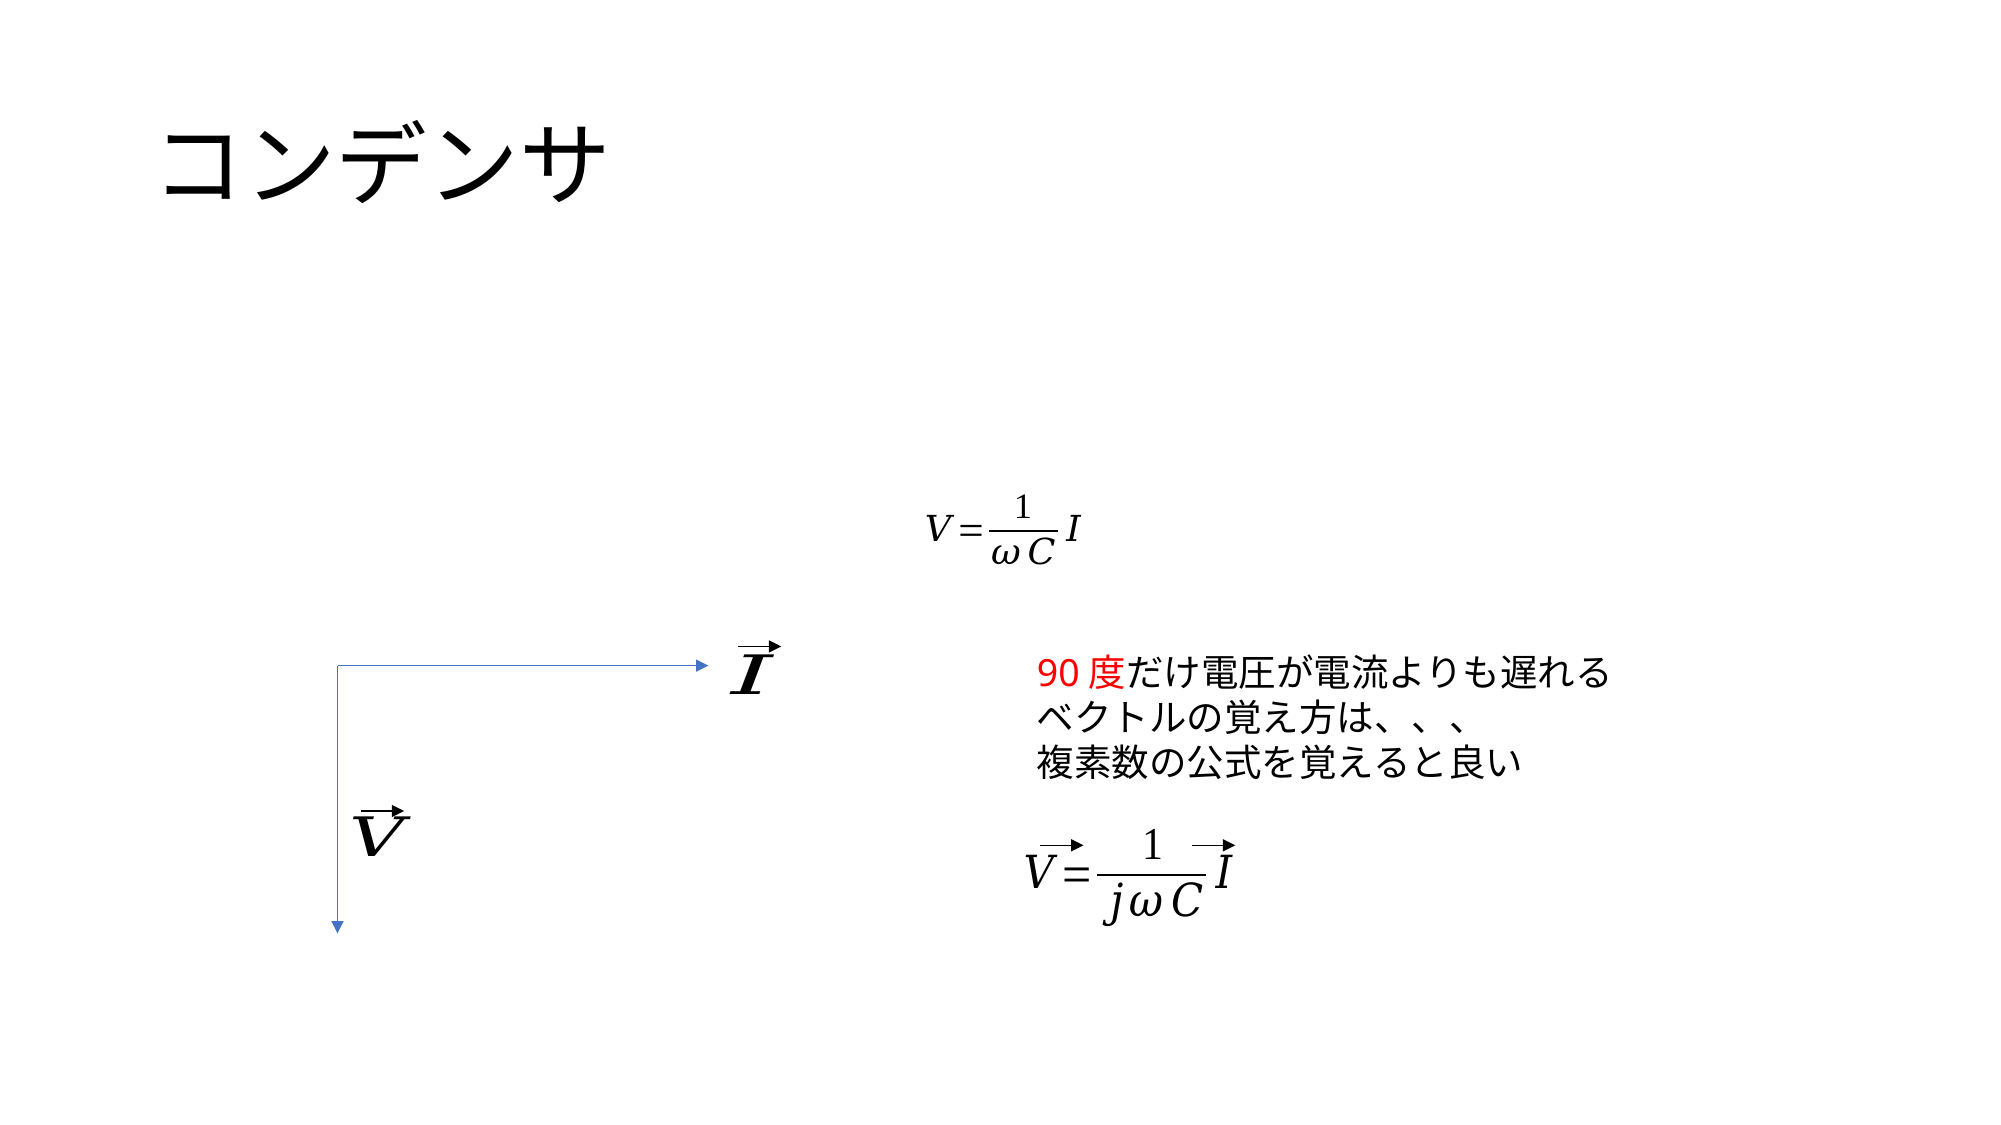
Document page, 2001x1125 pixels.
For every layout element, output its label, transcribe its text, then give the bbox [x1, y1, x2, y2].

text_box 90度だけ電圧が電流よりも遅れる ベクトルの覚え方は、、、 複素数の公式を覚えると良い [1022, 641, 1628, 792]
title コンデンサ [137, 59, 1863, 278]
list [137, 299, 1863, 1014]
